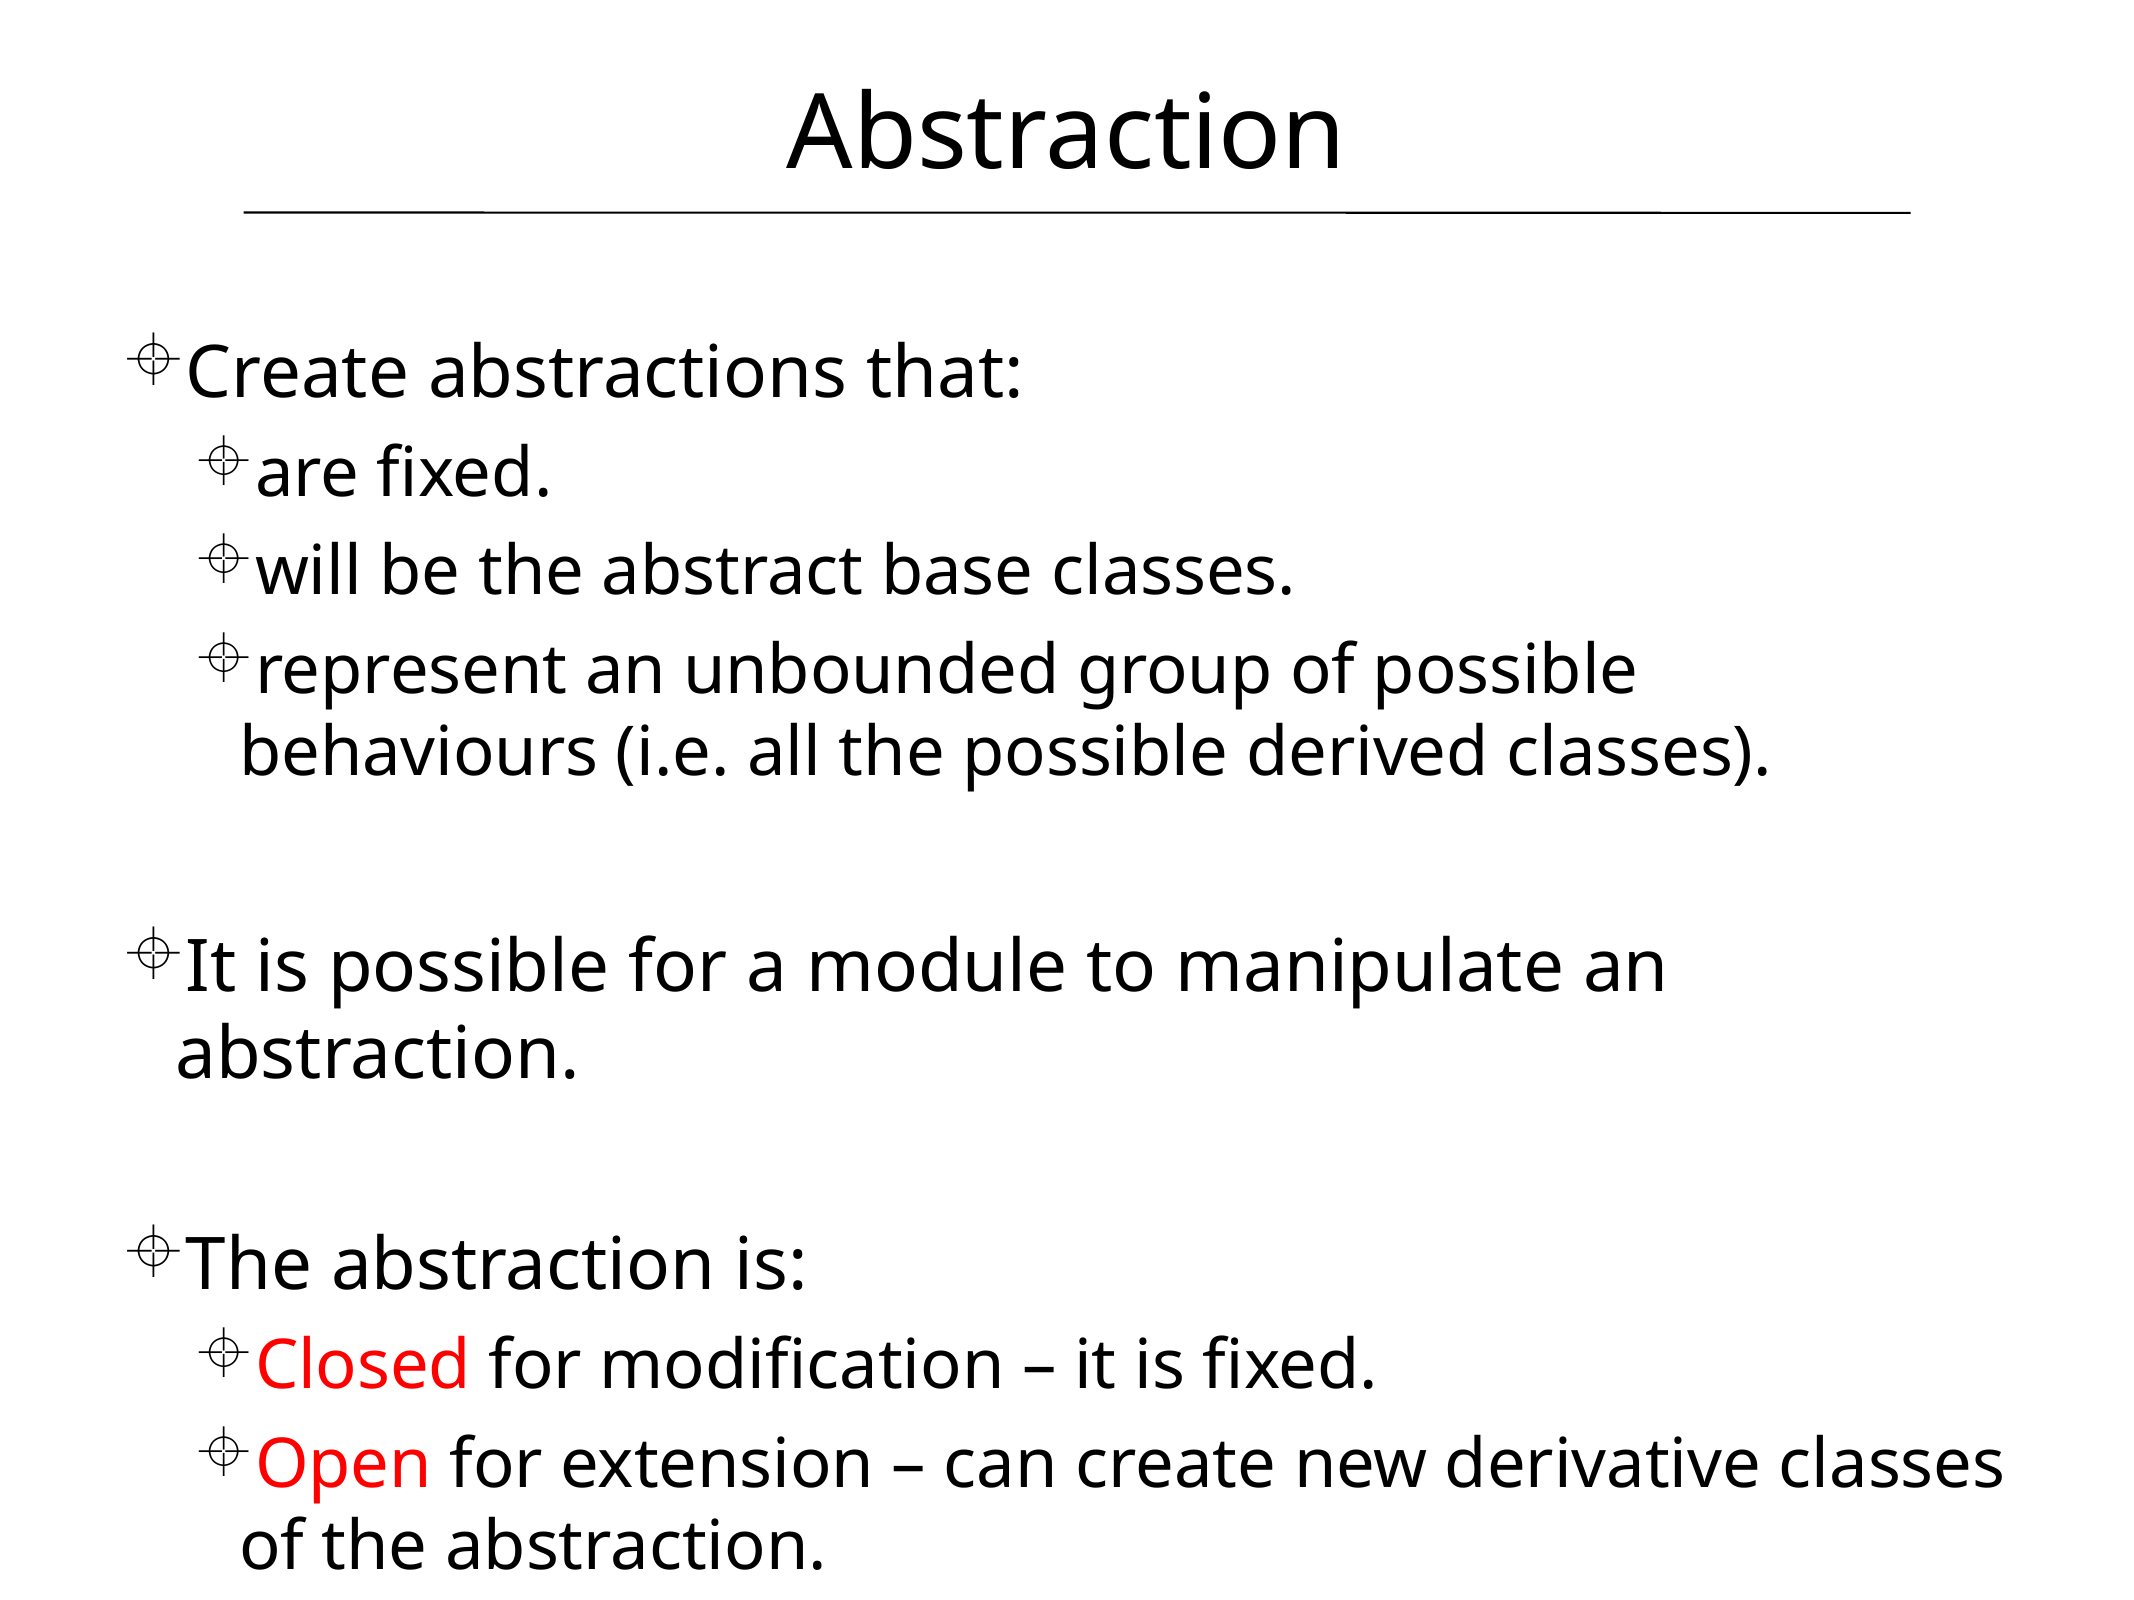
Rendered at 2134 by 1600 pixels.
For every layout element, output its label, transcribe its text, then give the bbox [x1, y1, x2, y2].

list Create abstractions that: are fixed. will be the abstract base classes. represent an unbounded group of possible behaviours (i.e. all the possible derived classes). It is possible for a module to manipulate an abstraction. The abstraction is: Closed for modification – it is fixed. Open for extension – can create new derivative classes of the abstraction. [105, 315, 2028, 1600]
title Abstraction [105, 0, 2028, 255]
